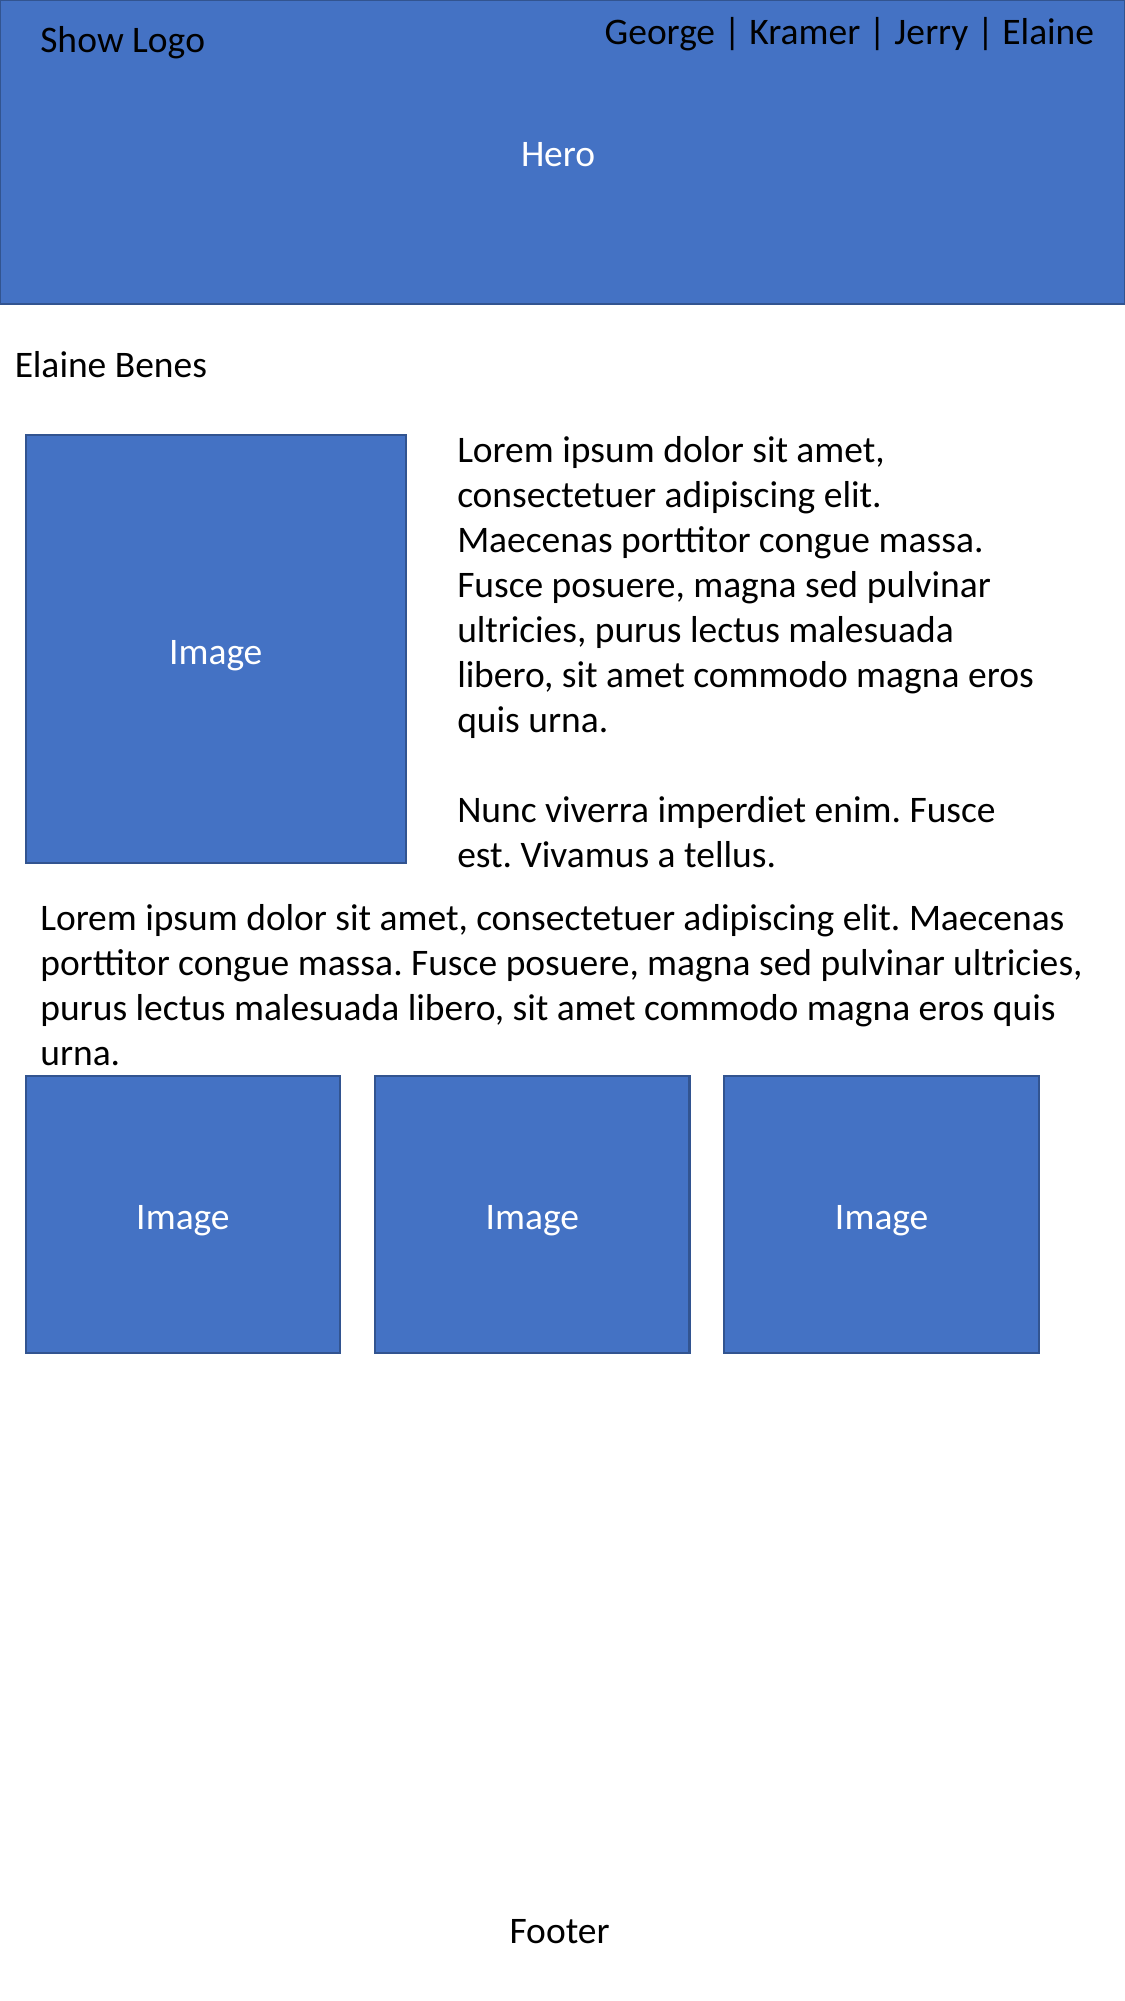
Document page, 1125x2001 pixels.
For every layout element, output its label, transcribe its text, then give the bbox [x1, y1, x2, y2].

text_box Footer [160, 1898, 959, 1959]
text_box Elaine Benes [0, 332, 750, 393]
text_box Hero [0, 0, 1125, 305]
text_box Image [25, 1126, 341, 1354]
text_box Lorem ipsum dolor sit amet, consectetuer adipiscing elit. Maecenas porttitor congue massa. Fusce posuere, magna sed pulvinar ultricies, purus lectus malesuada libero, sit amet commodo magna eros quis urna. [25, 885, 1125, 1126]
text_box Lorem ipsum dolor sit amet, consectetuer adipiscing elit. Maecenas porttitor congue massa. Fusce posuere, magna sed pulvinar ultricies, purus lectus malesuada libero, sit amet commodo magna eros quis urna. Nunc viverra imperdiet enim. Fusce est. Vivamus a tellus. [442, 417, 1058, 885]
text_box Image [374, 1126, 691, 1354]
text_box George | Kramer | Jerry | Elaine [589, 0, 1125, 60]
text_box Show Logo [25, 8, 264, 68]
text_box Image [25, 434, 407, 864]
text_box Image [723, 1126, 1040, 1354]
